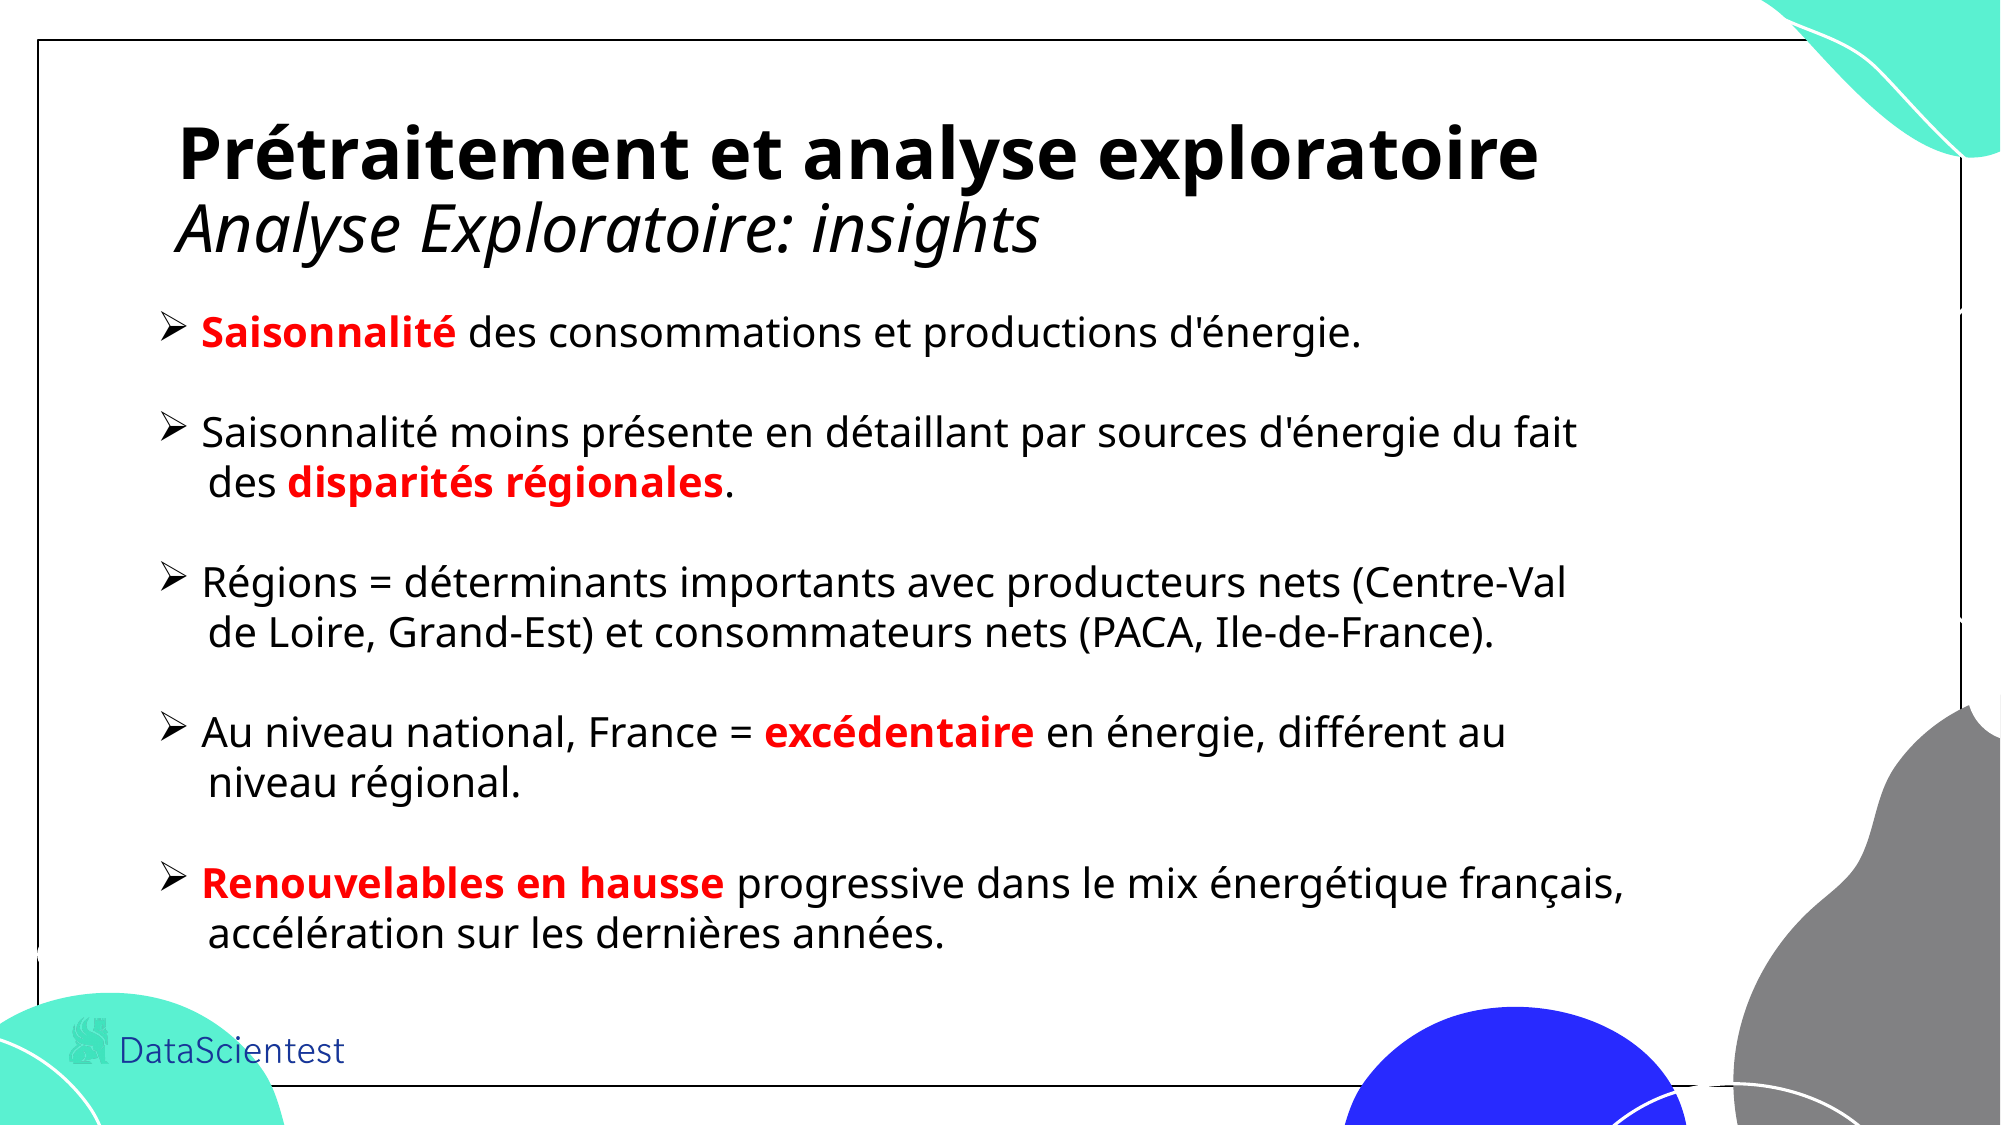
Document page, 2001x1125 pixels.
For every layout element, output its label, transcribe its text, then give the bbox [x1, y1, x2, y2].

text_box Saisonnalité des consommations et productions d'énergie. Saisonnalité moins présente en détaillant par sources d'énergie du fait des disparités régionales. Régions = déterminants importants avec producteurs nets (Centre-Val de Loire, Grand-Est) et consommateurs nets (PACA, Ile-de-France). Au niveau national, France = excédentaire en énergie, différent au niveau régional. Renouvelables en hausse progressive dans le mix énergétique français, accélération sur les dernières années. [142, 291, 1962, 972]
title Prétraitement et analyse exploratoire Analyse Exploratoire: insights [157, 97, 1792, 291]
picture [69, 1017, 344, 1064]
